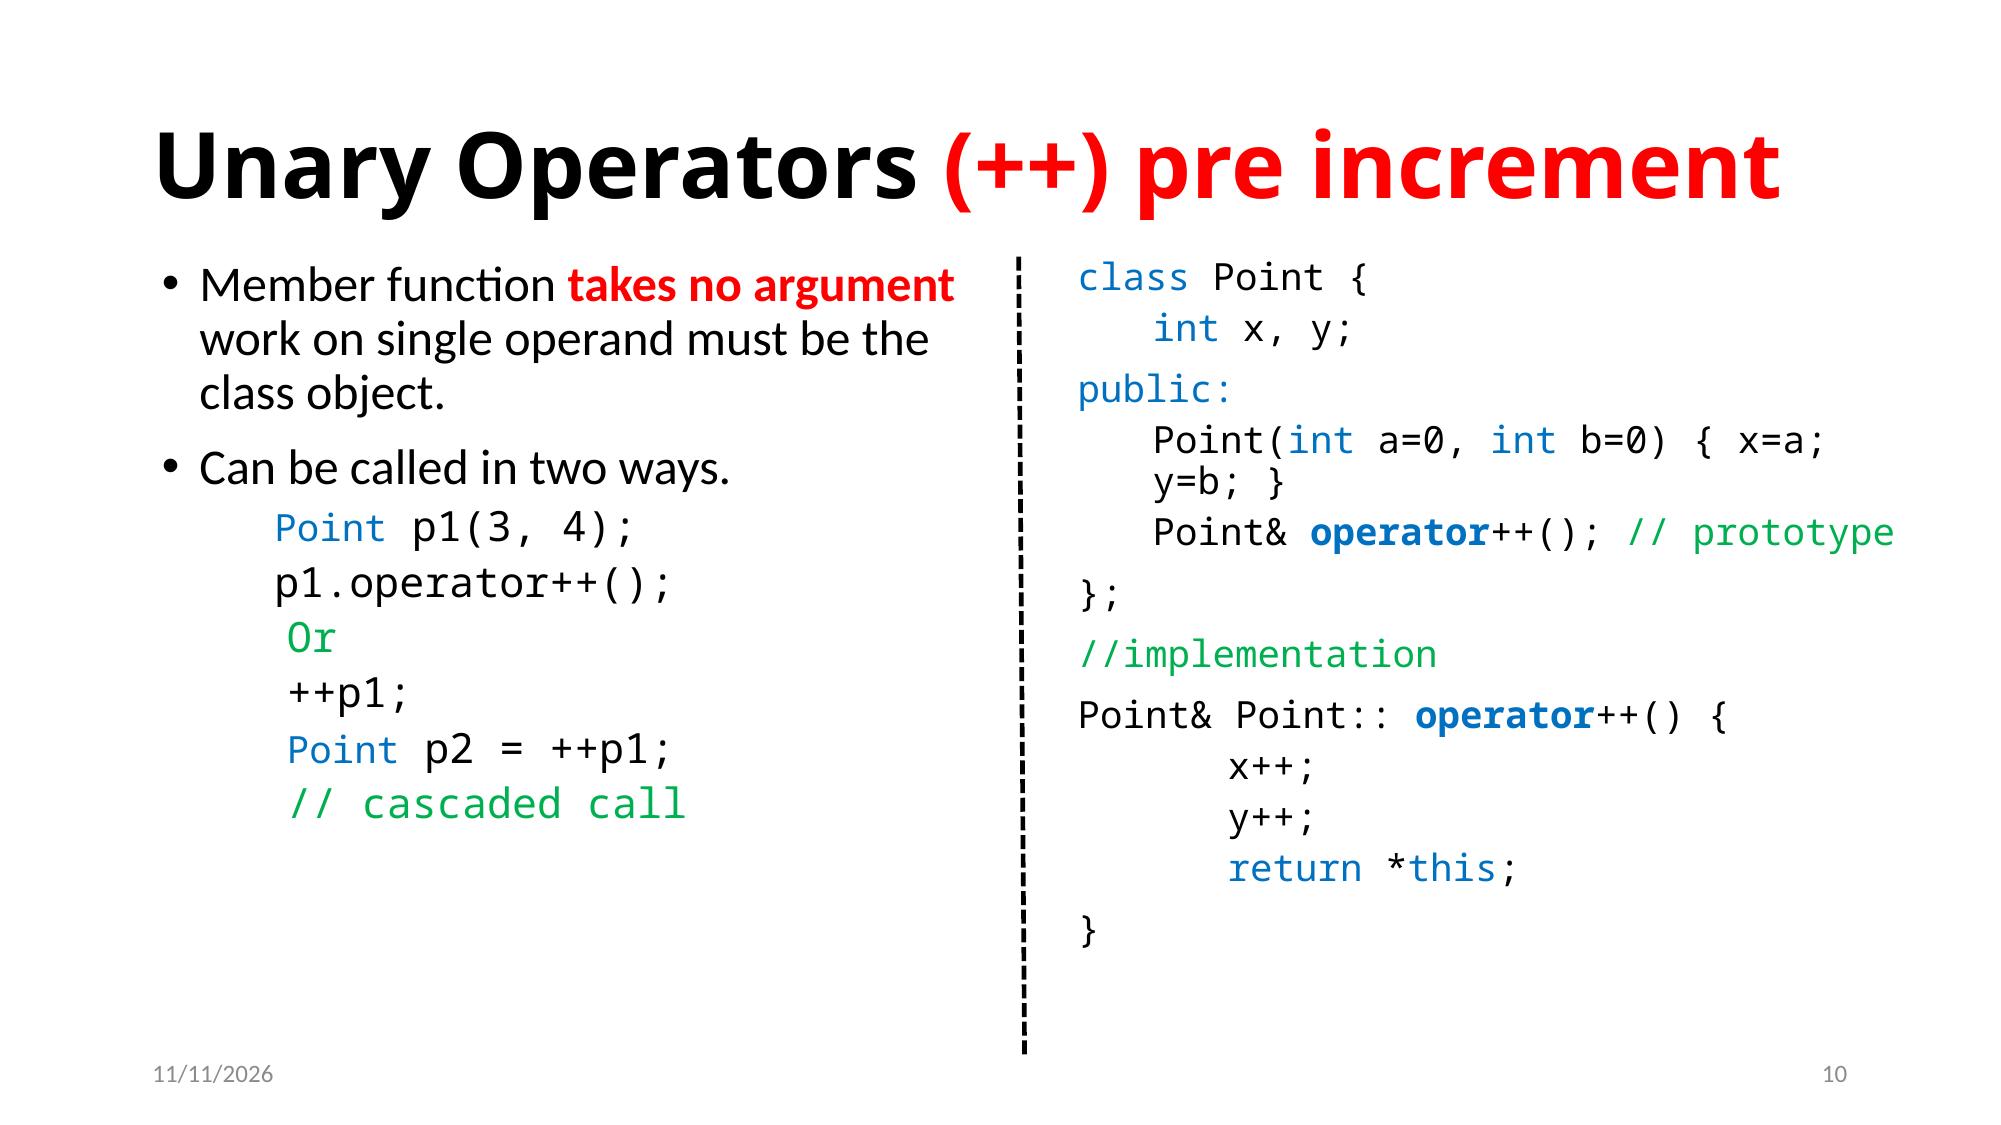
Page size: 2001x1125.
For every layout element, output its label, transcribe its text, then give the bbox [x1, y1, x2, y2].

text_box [1018, 256, 1025, 1058]
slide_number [137, 1042, 588, 1103]
text_box class Point { int x, y; public: Point(int a=0, int b=0) { x=a; y=b; } Point& operator++(); // prototype }; //implementation Point& Point:: operator++() { x++; y++; return *this; } [1062, 250, 1938, 1043]
list Member function takes no argument work on single operand must be the class object. Can be called in two ways. Point p1(3, 4); p1.operator++(); Or ++p1; Point p2 = ++p1; // cascaded call [146, 250, 1025, 993]
title Unary Operators (++) pre increment [137, 59, 1863, 278]
slide_number 10 [1412, 1043, 1863, 1103]
